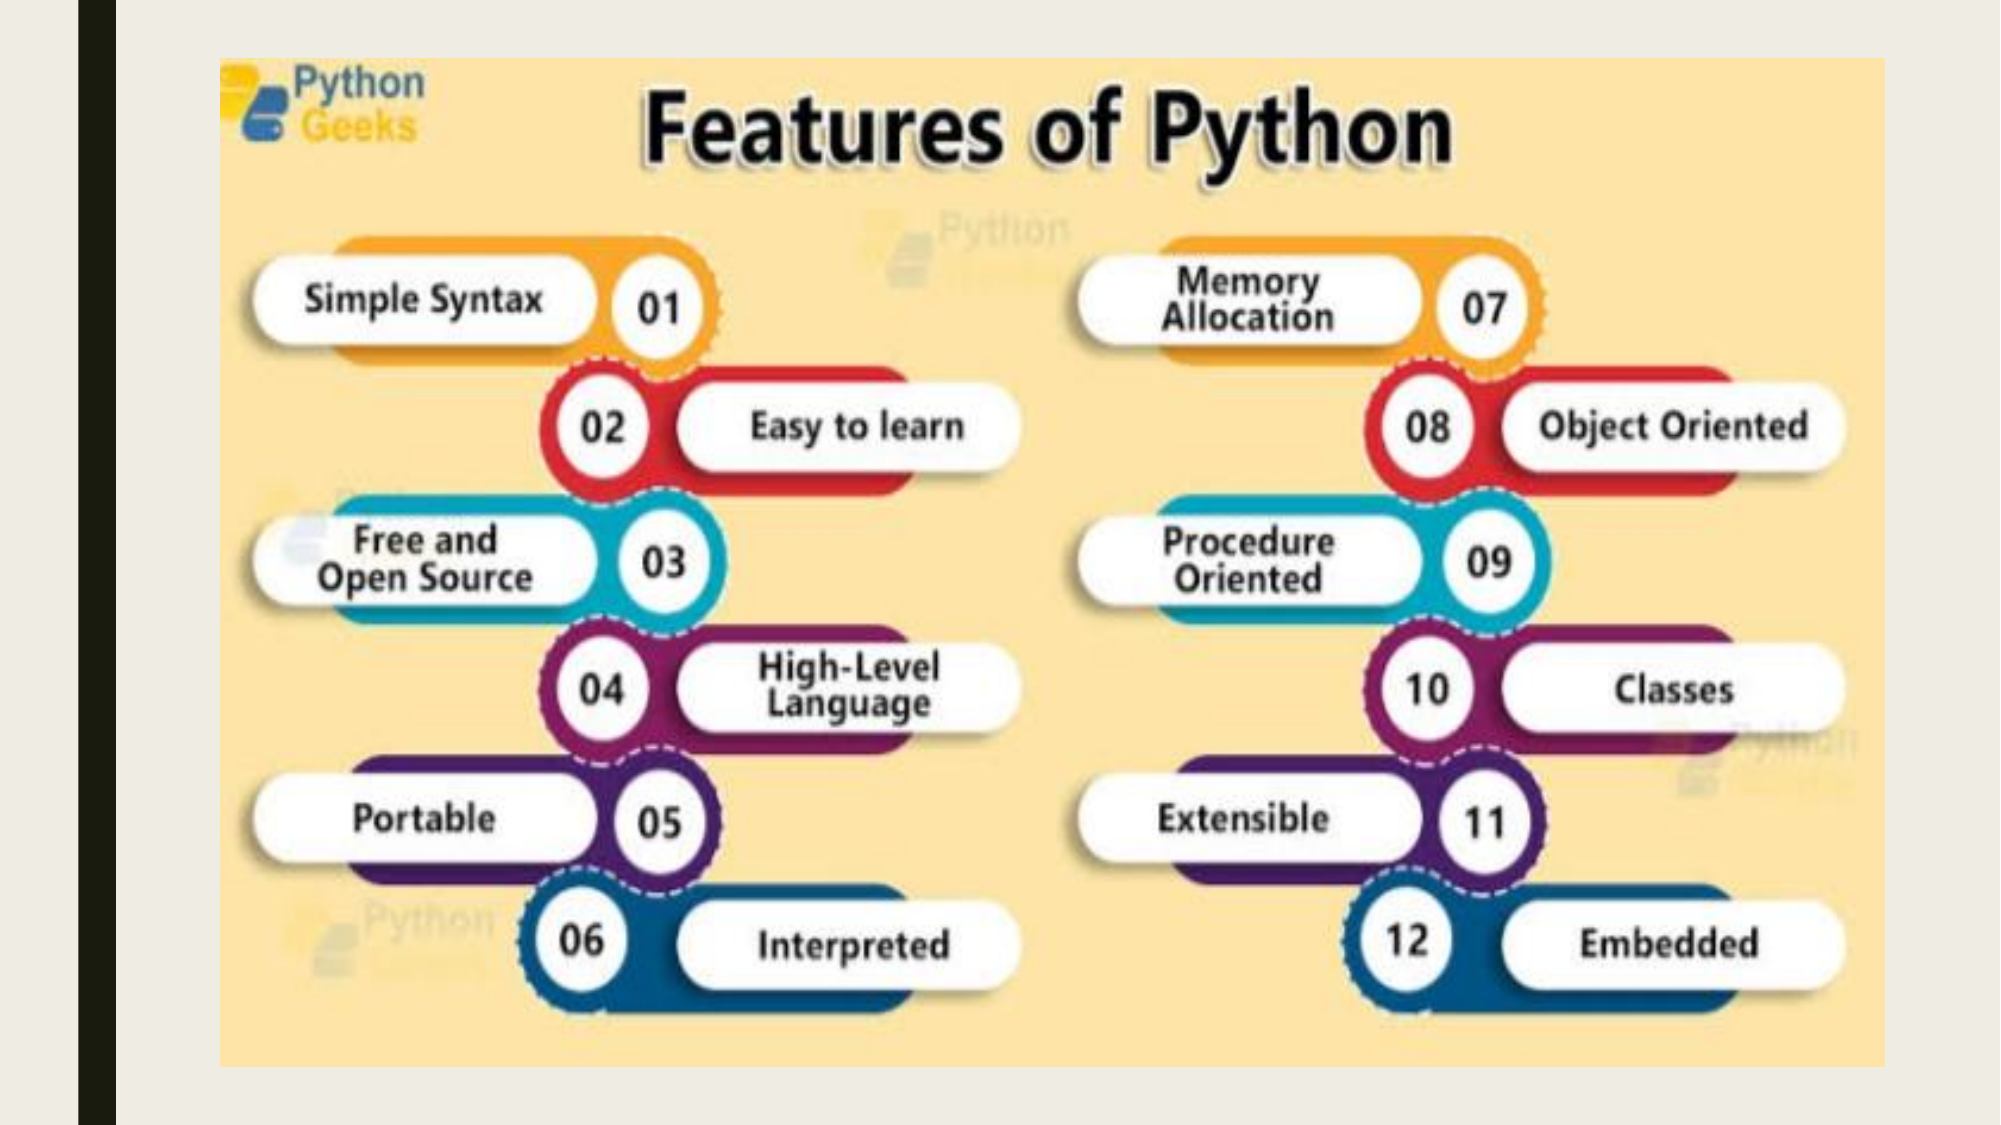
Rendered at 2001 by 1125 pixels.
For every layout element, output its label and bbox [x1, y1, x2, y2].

picture [220, 58, 1885, 1067]
